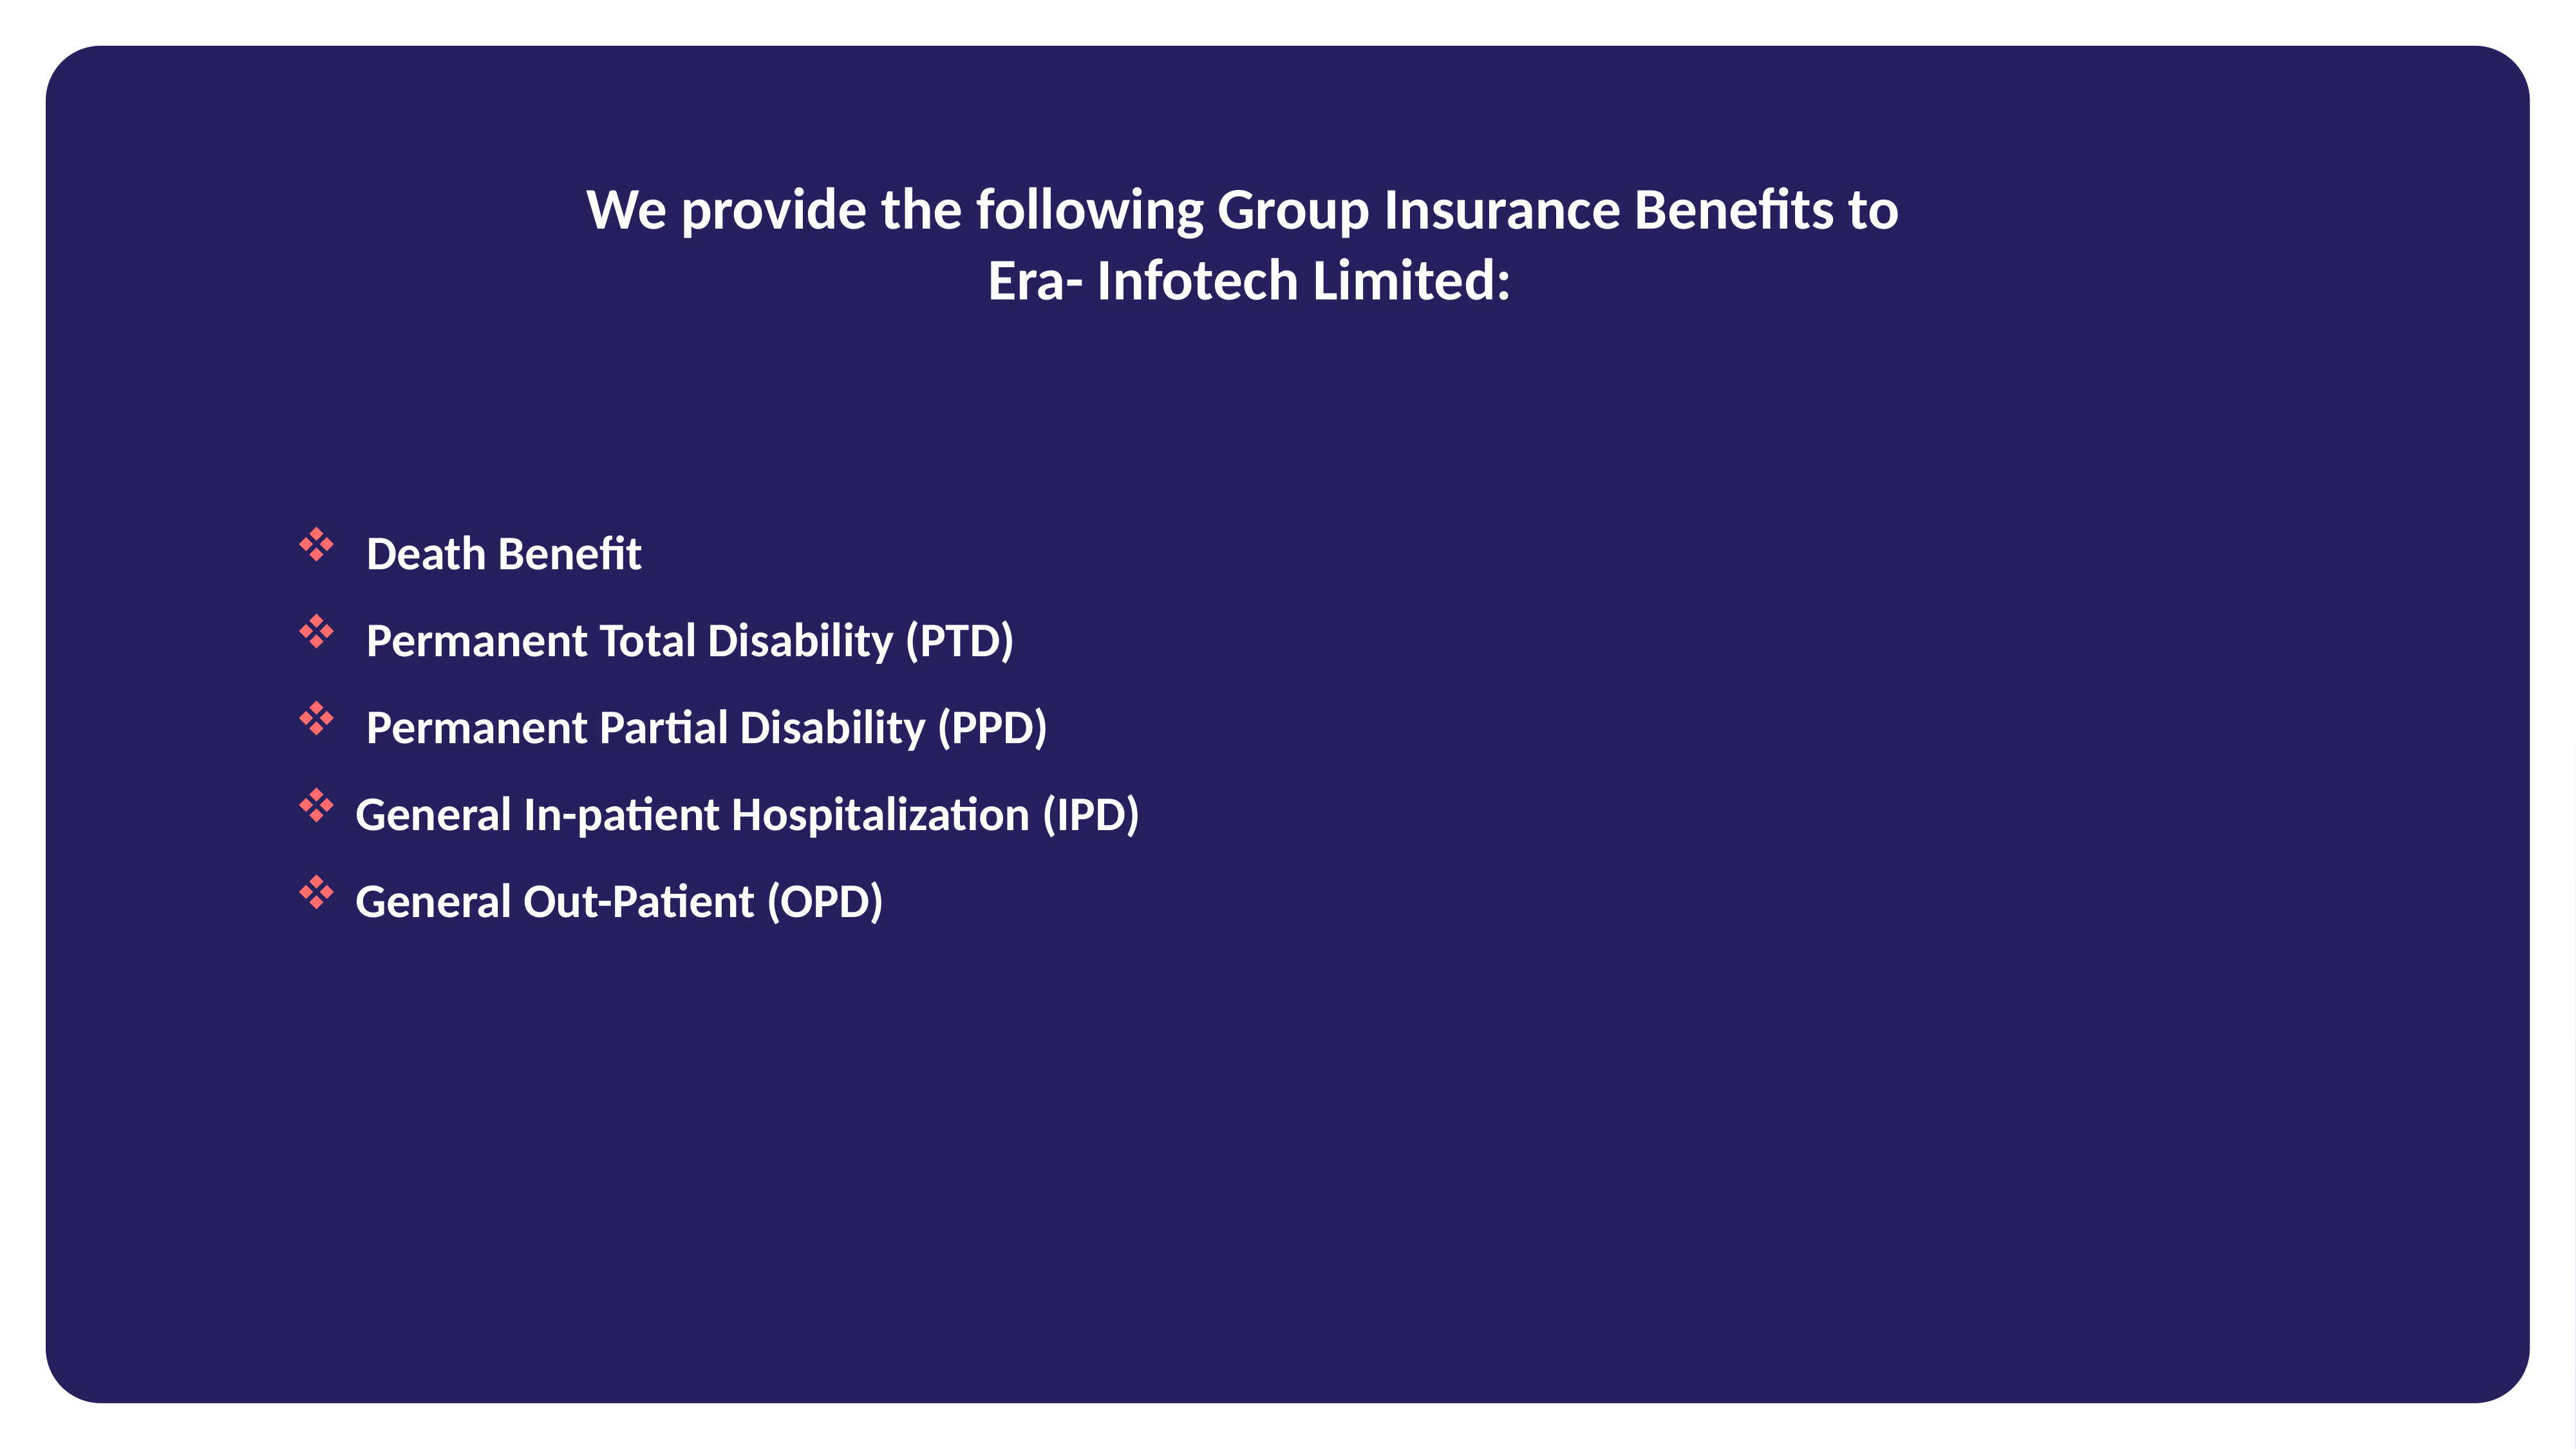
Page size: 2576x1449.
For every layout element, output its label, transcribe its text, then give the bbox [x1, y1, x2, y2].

text_box Death Benefit Permanent Total Disability (PTD) Permanent Partial Disability (PPD) General In-patient Hospitalization (IPD) General Out-Patient (OPD) [286, 488, 1574, 933]
text_box We provide the following Group Insurance Benefits to Era- Infotech Limited: [571, 165, 1930, 316]
